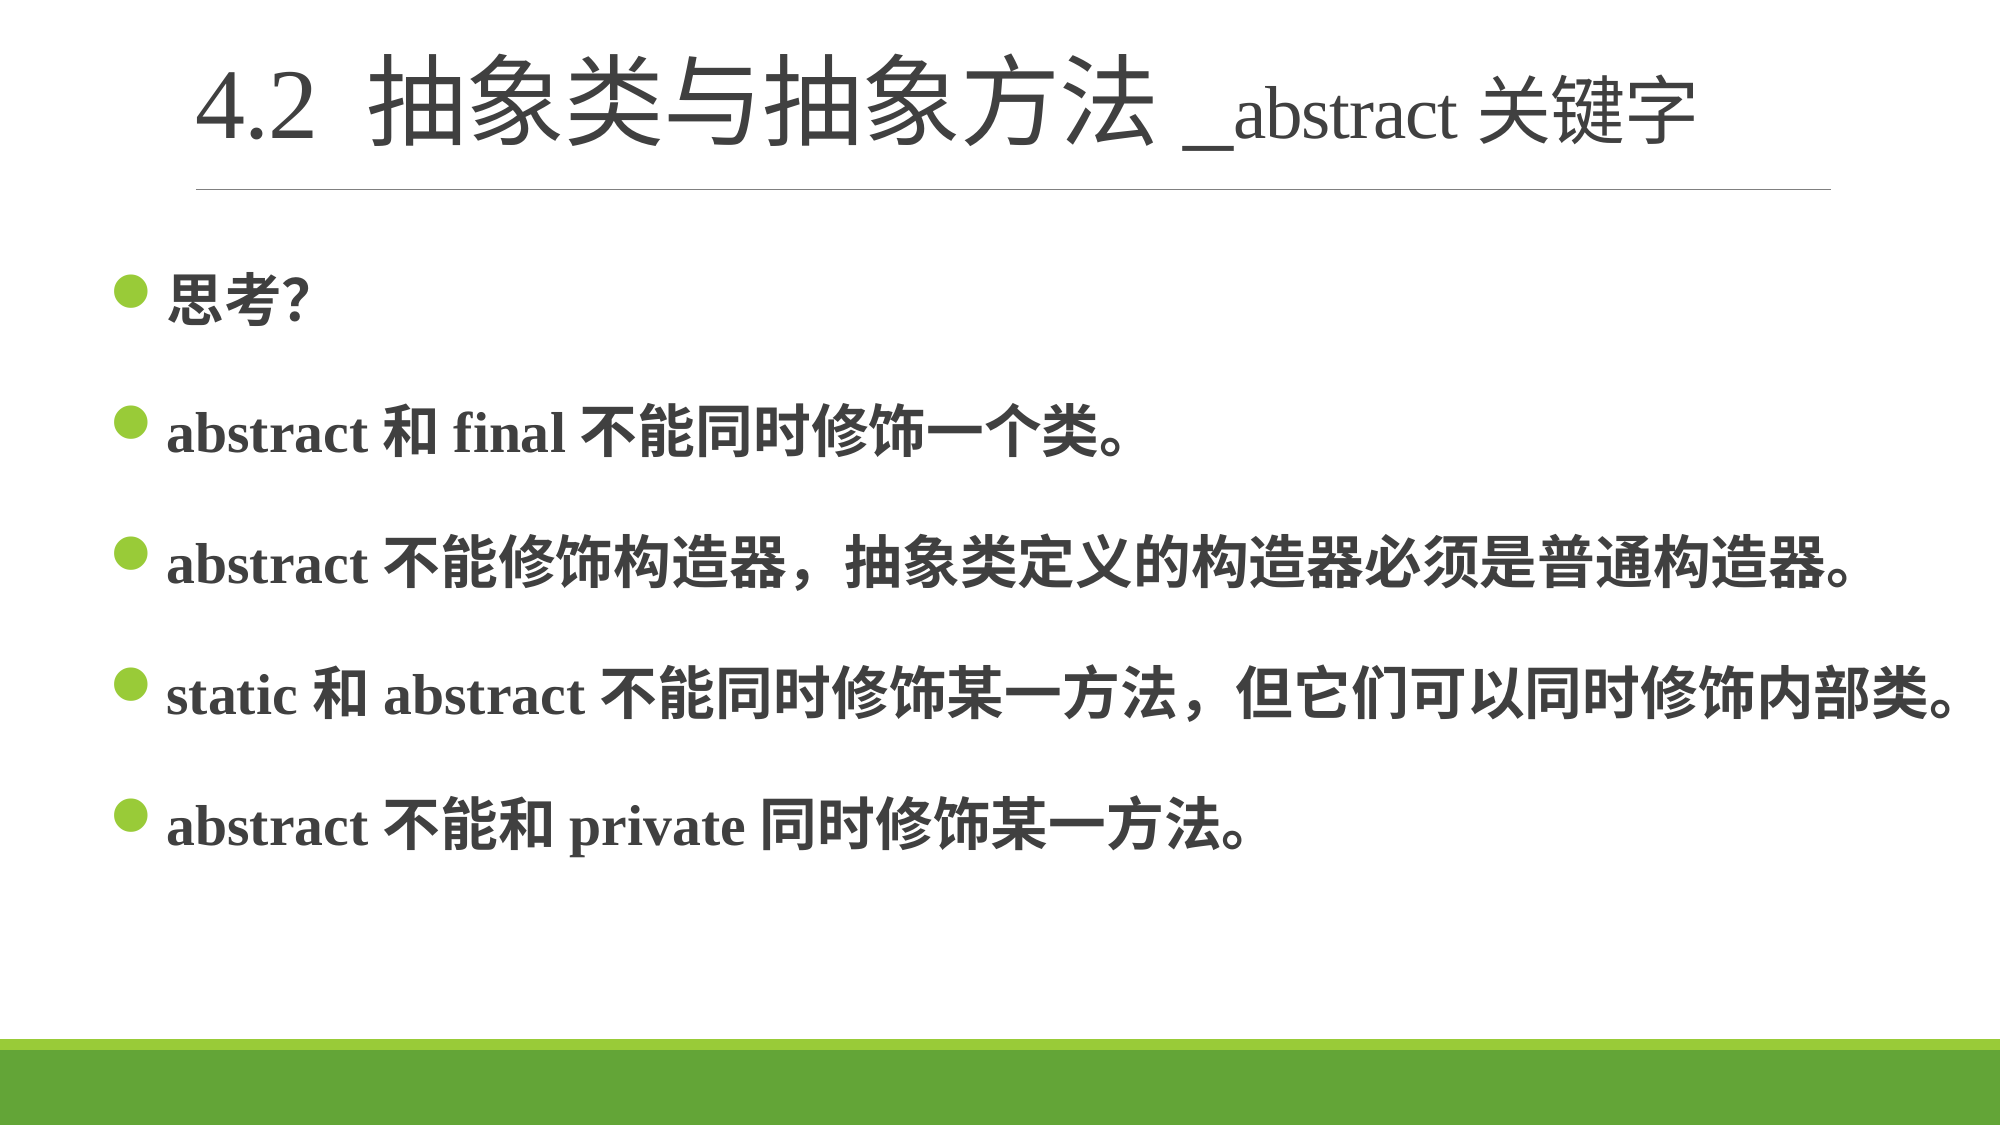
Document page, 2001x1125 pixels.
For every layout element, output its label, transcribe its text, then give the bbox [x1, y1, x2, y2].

title 4.2 抽象类与抽象方法_abstract关键字 [180, 14, 1831, 167]
list 思考？ abstract和final不能同时修饰一个类。 abstract不能修饰构造器，抽象类定义的构造器必须是普通构造器。 static和abstract不能同时修饰某一方法，但它们可以同时修饰内部类。 abstract不能和private同时修饰某一方法。 [109, 222, 1930, 963]
